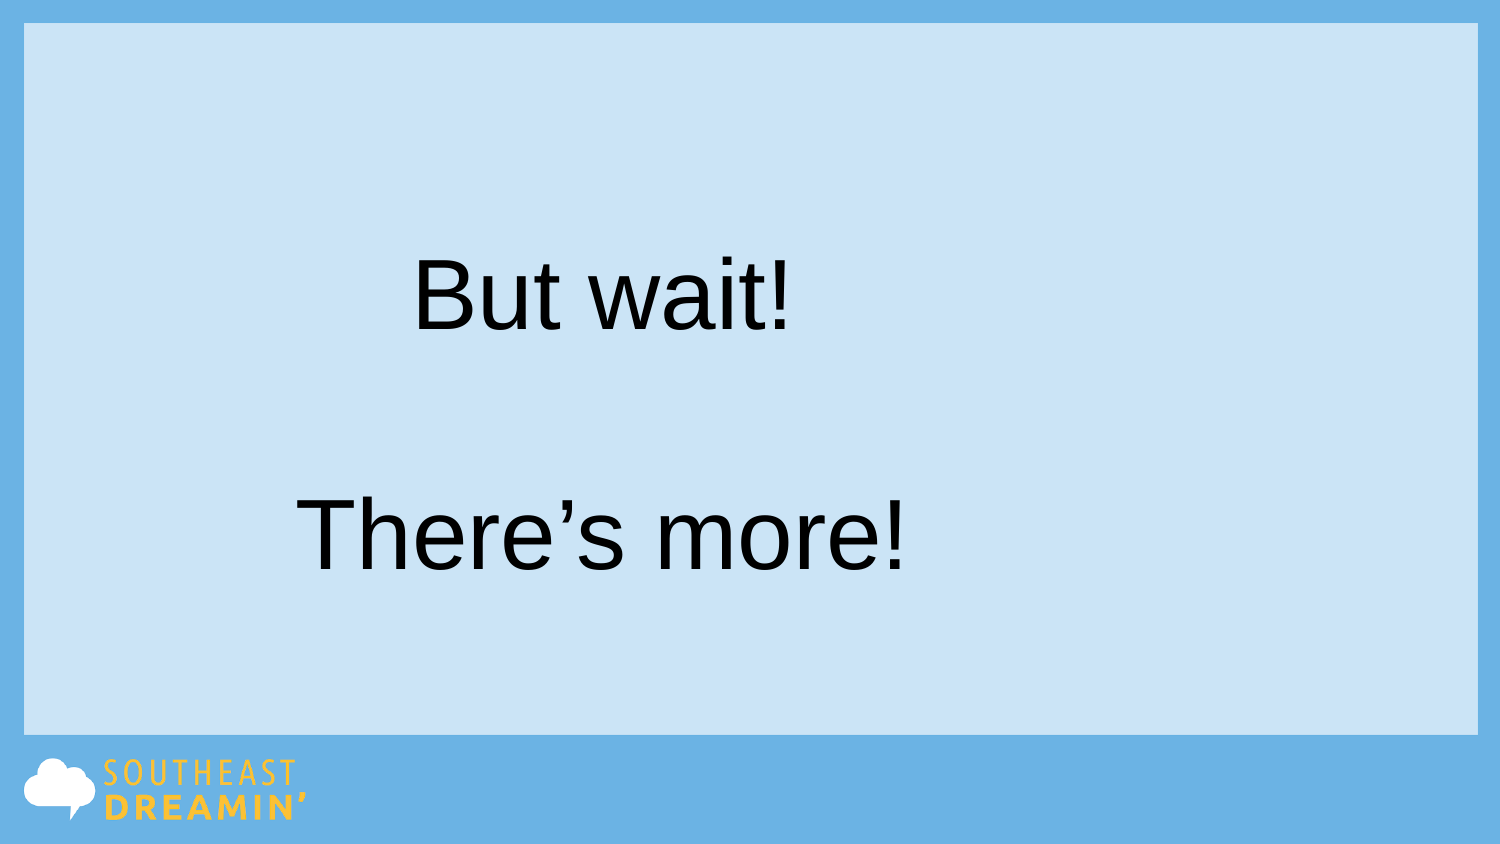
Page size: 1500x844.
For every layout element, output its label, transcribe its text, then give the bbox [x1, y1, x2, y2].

picture [0, 0, 1500, 844]
title But wait! There’s more! [80, 73, 1125, 745]
